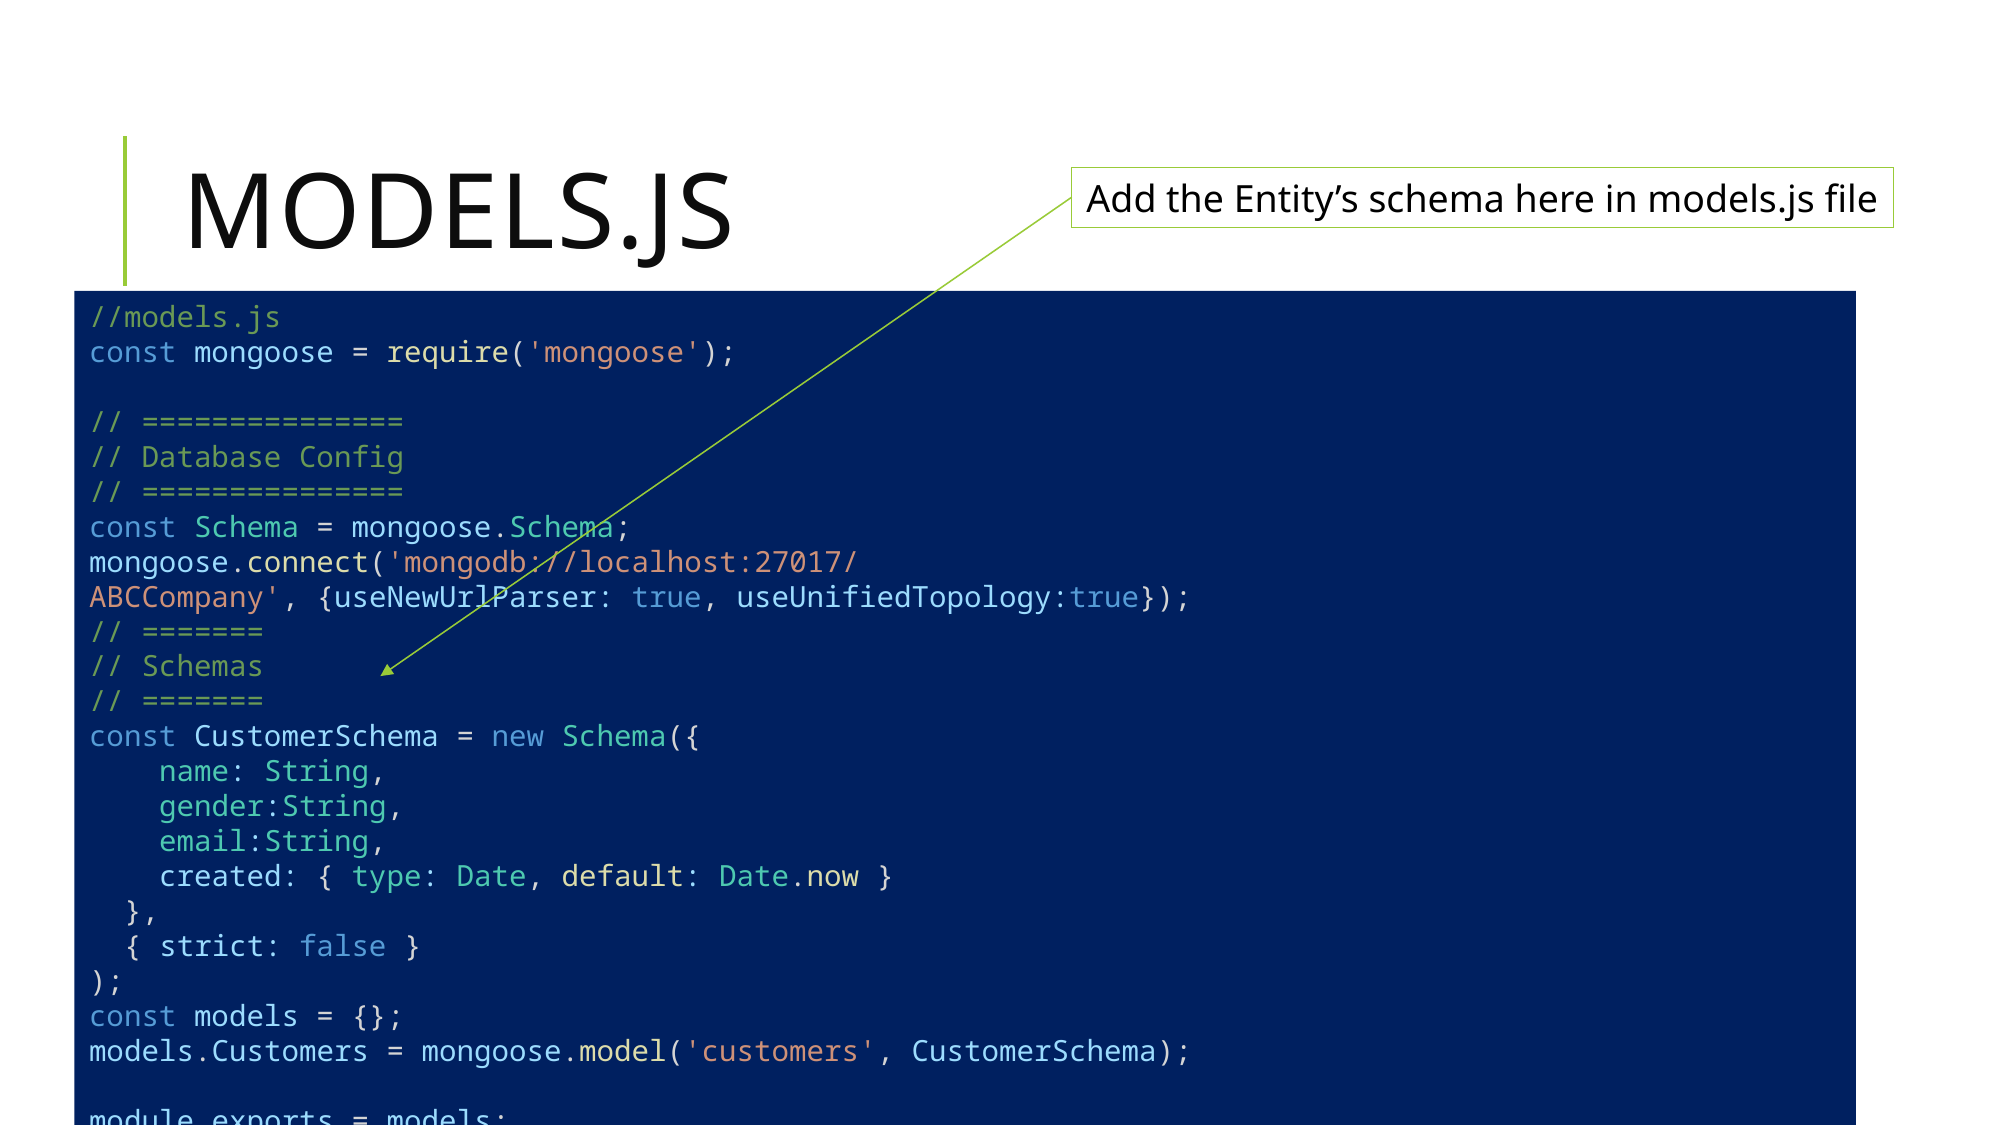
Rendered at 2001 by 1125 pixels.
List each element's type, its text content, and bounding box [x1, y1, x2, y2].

text_box //models.js const mongoose = require('mongoose'); // =============== // Database Config // =============== const Schema = mongoose.Schema; mongoose.connect('mongodb://localhost:27017/ABCCompany', {useNewUrlParser: true, useUnifiedTopology:true}); // ======= // Schemas // ======= const CustomerSchema = new Schema({ name: String, gender:String, email:String, created: { type: Date, default: Date.now } }, { strict: false } ); const models = {}; models.Customers = mongoose.model('customers', CustomerSchema); module.exports = models; [74, 290, 1856, 1125]
title Models.js [168, 96, 1763, 290]
text_box Add the Entity’s schema here in models.js file [1071, 167, 1894, 228]
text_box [380, 197, 1133, 677]
